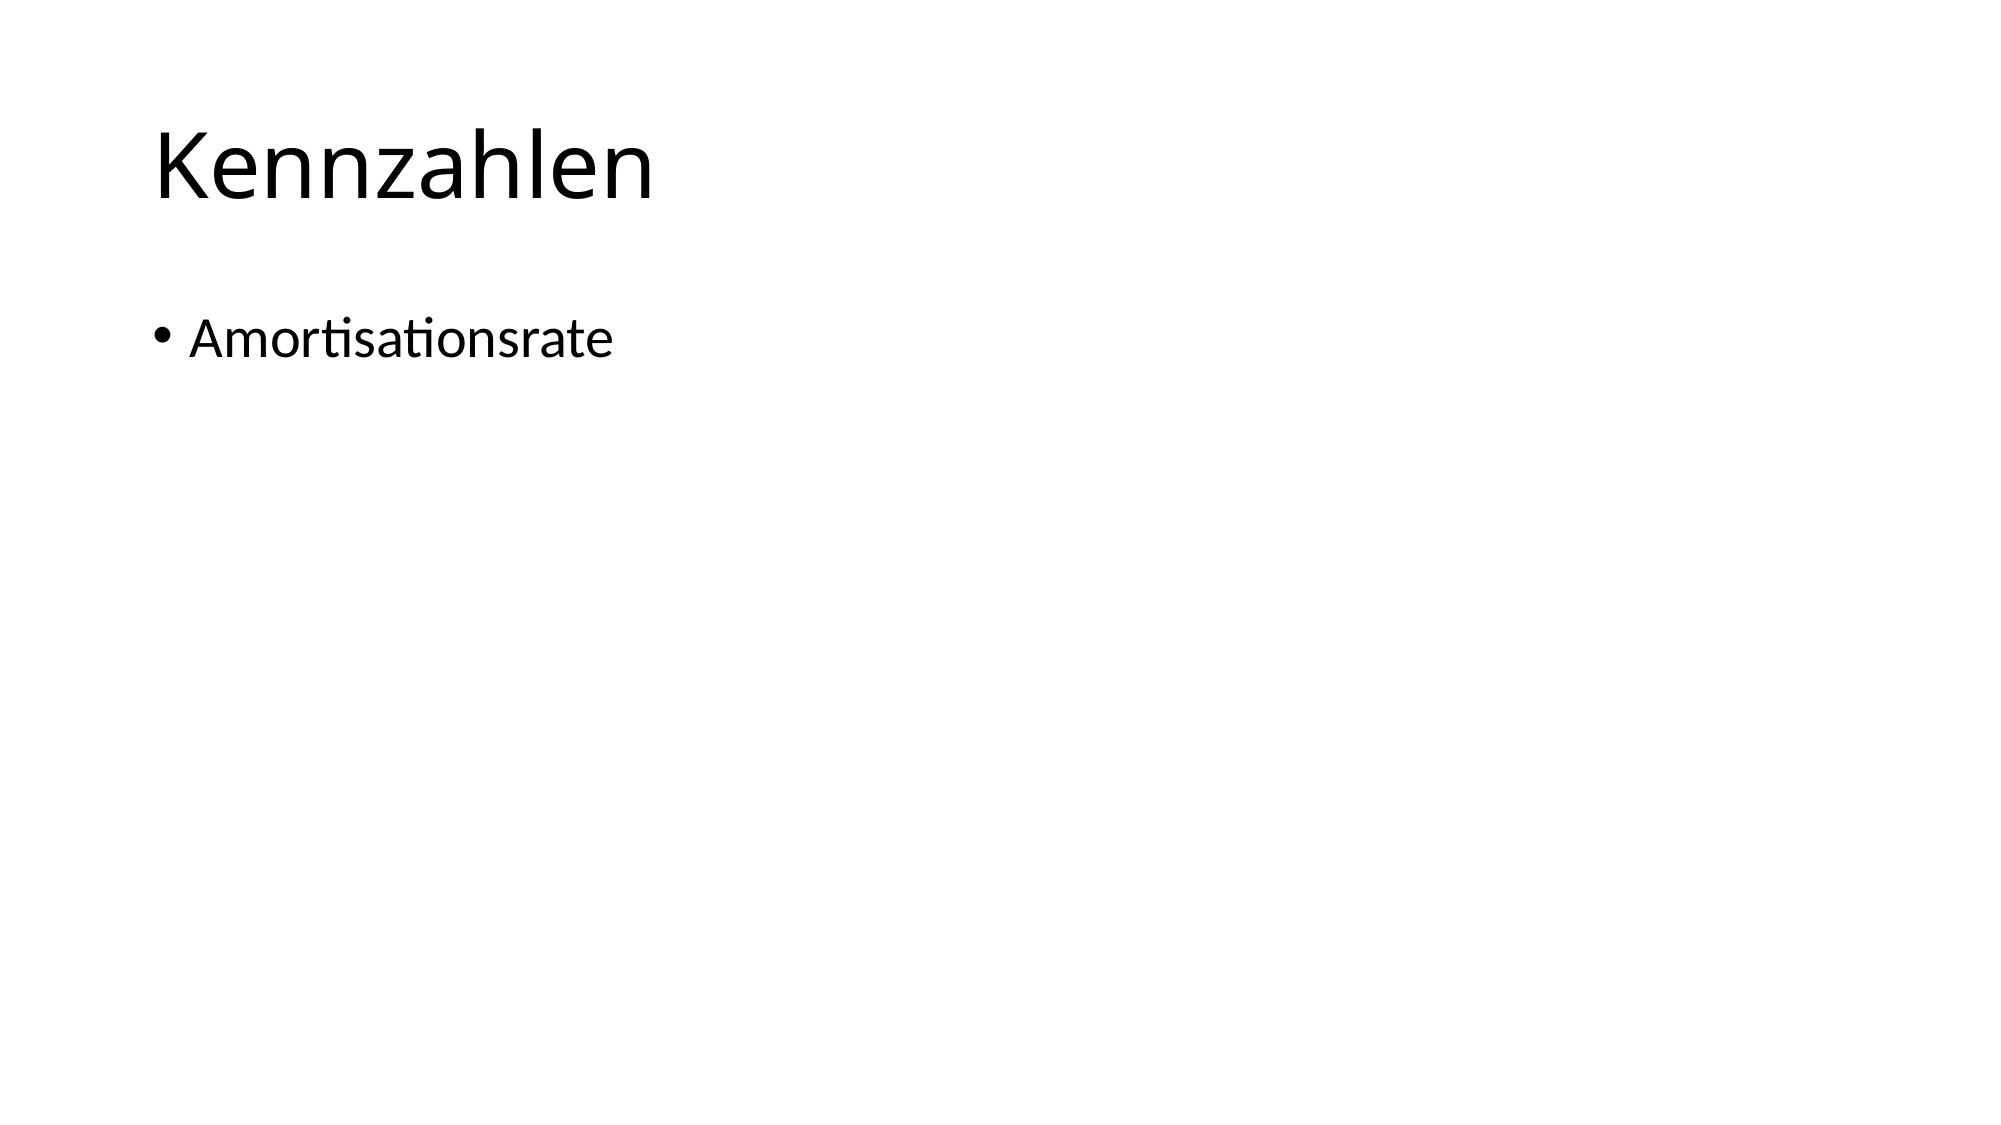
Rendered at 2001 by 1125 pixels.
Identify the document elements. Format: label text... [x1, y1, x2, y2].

list Amortisationsrate [137, 299, 1863, 1014]
title Kennzahlen [137, 59, 1863, 278]
